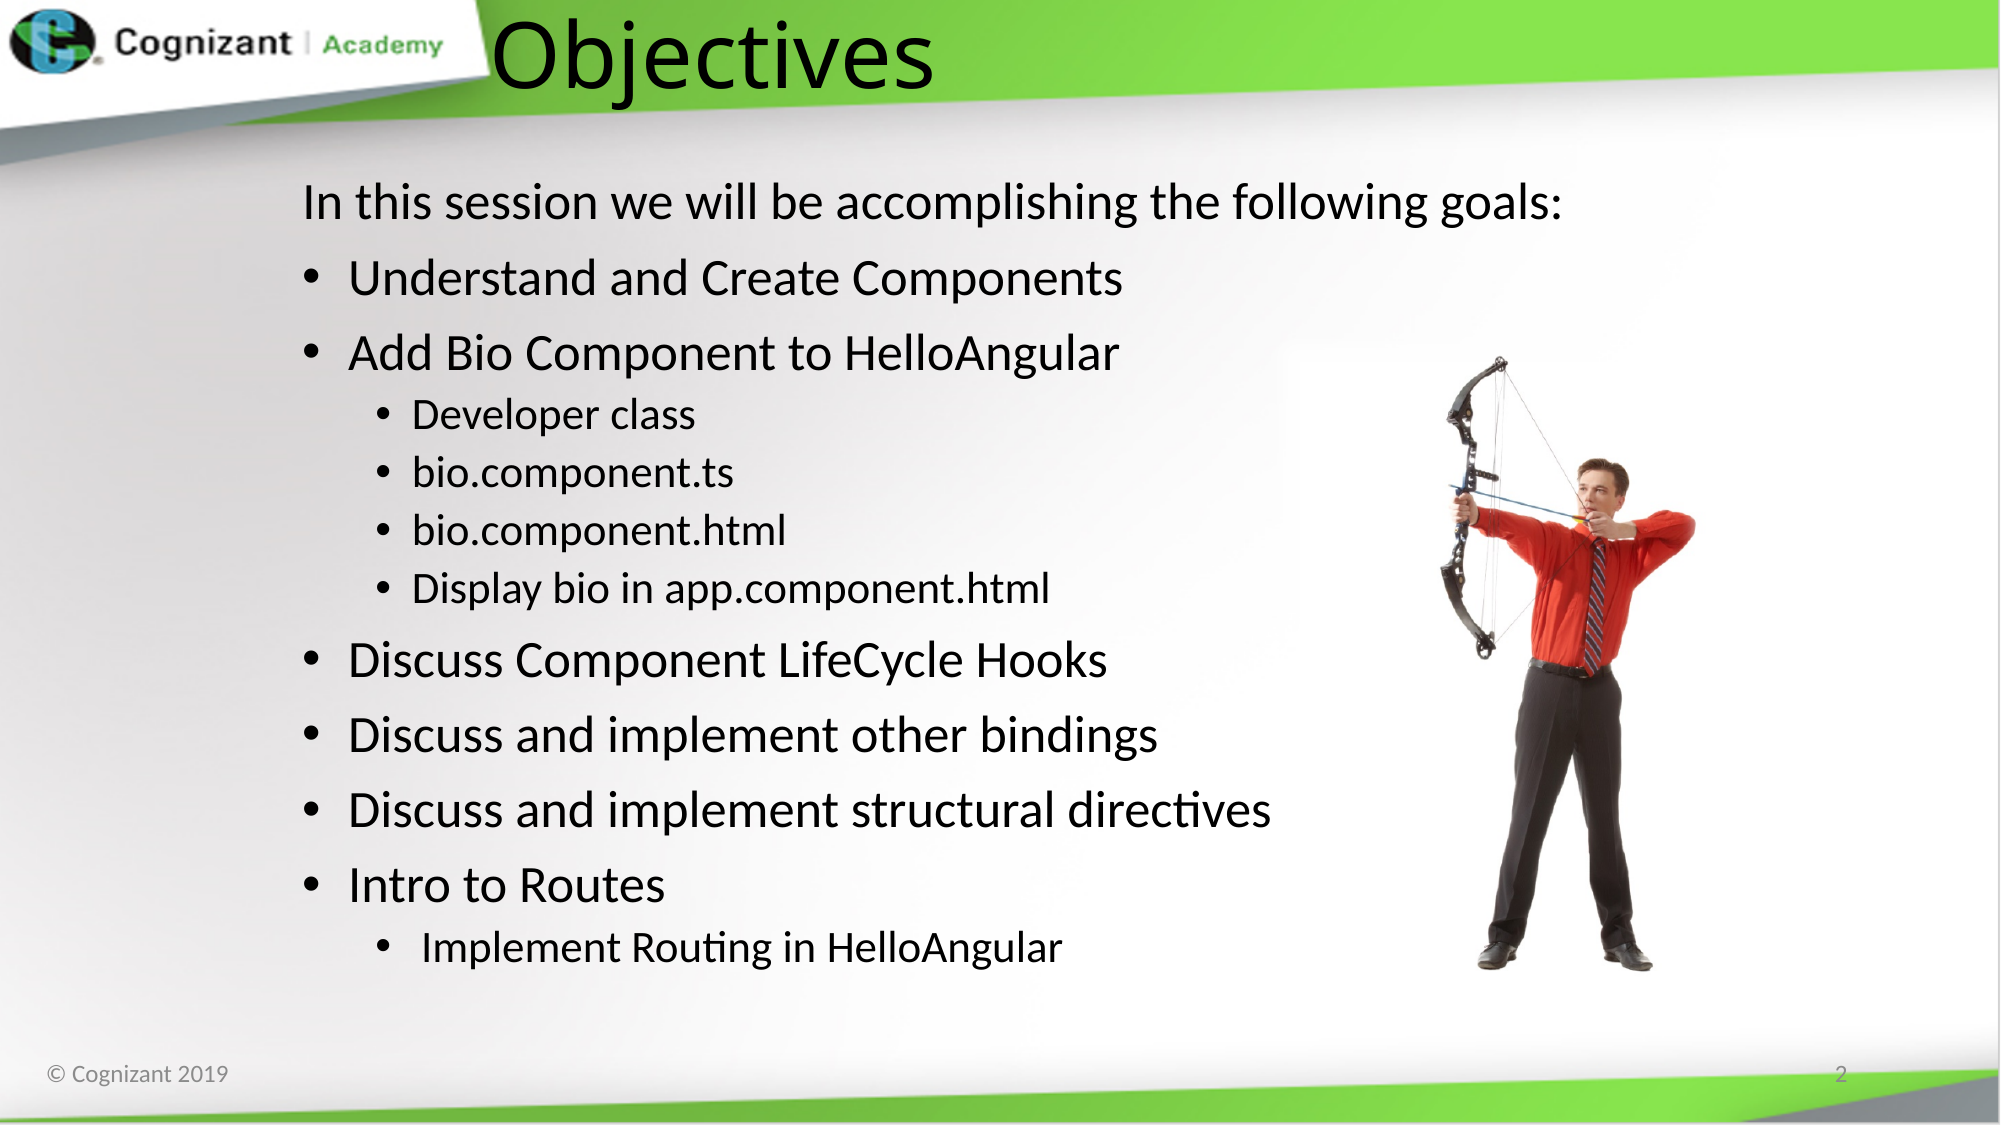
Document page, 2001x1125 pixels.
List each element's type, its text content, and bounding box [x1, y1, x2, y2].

title Objectives [474, 0, 2000, 168]
list In this session we will be accomplishing the following goals: Understand and Create Components Add Bio Component to HelloAngular Developer class bio.component.ts bio.component.html Display bio in app.component.html Discuss Component LifeCycle Hooks Discuss and implement other bindings Discuss and implement structural directives Intro to Routes Implement Routing in HelloAngular [287, 167, 1638, 985]
slide_number 2 [1412, 1042, 1863, 1103]
footer © Cognizant 2019 [0, 1043, 475, 1103]
picture [0, 0, 2001, 1125]
